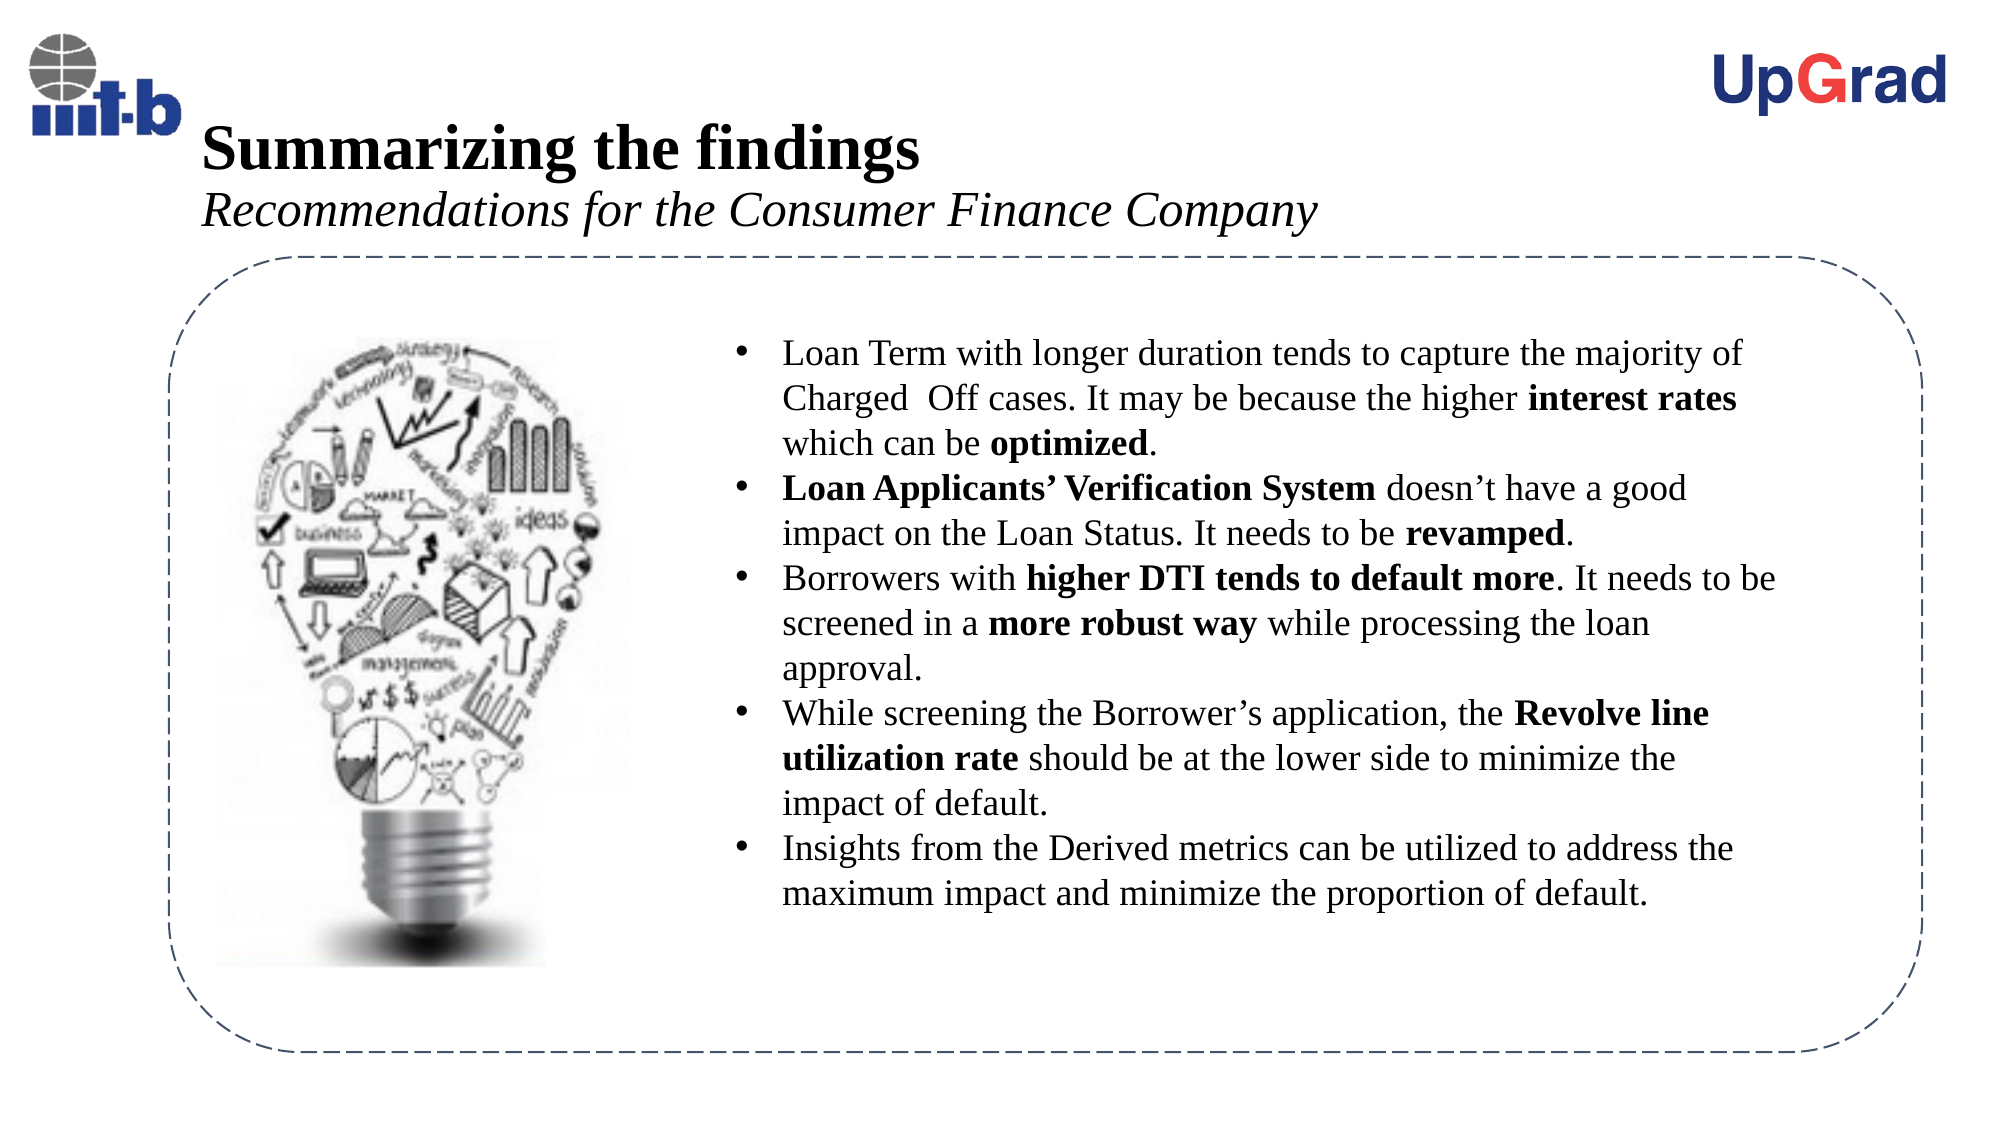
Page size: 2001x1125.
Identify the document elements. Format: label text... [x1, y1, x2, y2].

title Summarizing the findings Recommendations for the Consumer Finance Company [186, 104, 1715, 246]
picture [1714, 53, 1952, 116]
picture [217, 307, 649, 1002]
text_box Loan Term with longer duration tends to capture the majority of Charged Off cases. It may be because the higher interest rates which can be optimized. Loan Applicants’ Verification System doesn’t have a good impact on the Loan Status. It needs to be revamped. Borrowers with higher DTI tends to default more. It needs to be screened in a more robust way while processing the loan approval. While screening the Borrower’s application, the Revolve line utilization rate should be at the lower side to minimize the impact of default. Insights from the Derived metrics can be utilized to address the maximum impact and minimize the proportion of default. [720, 320, 1802, 921]
picture [0, 29, 208, 163]
text_box [167, 255, 1924, 1054]
